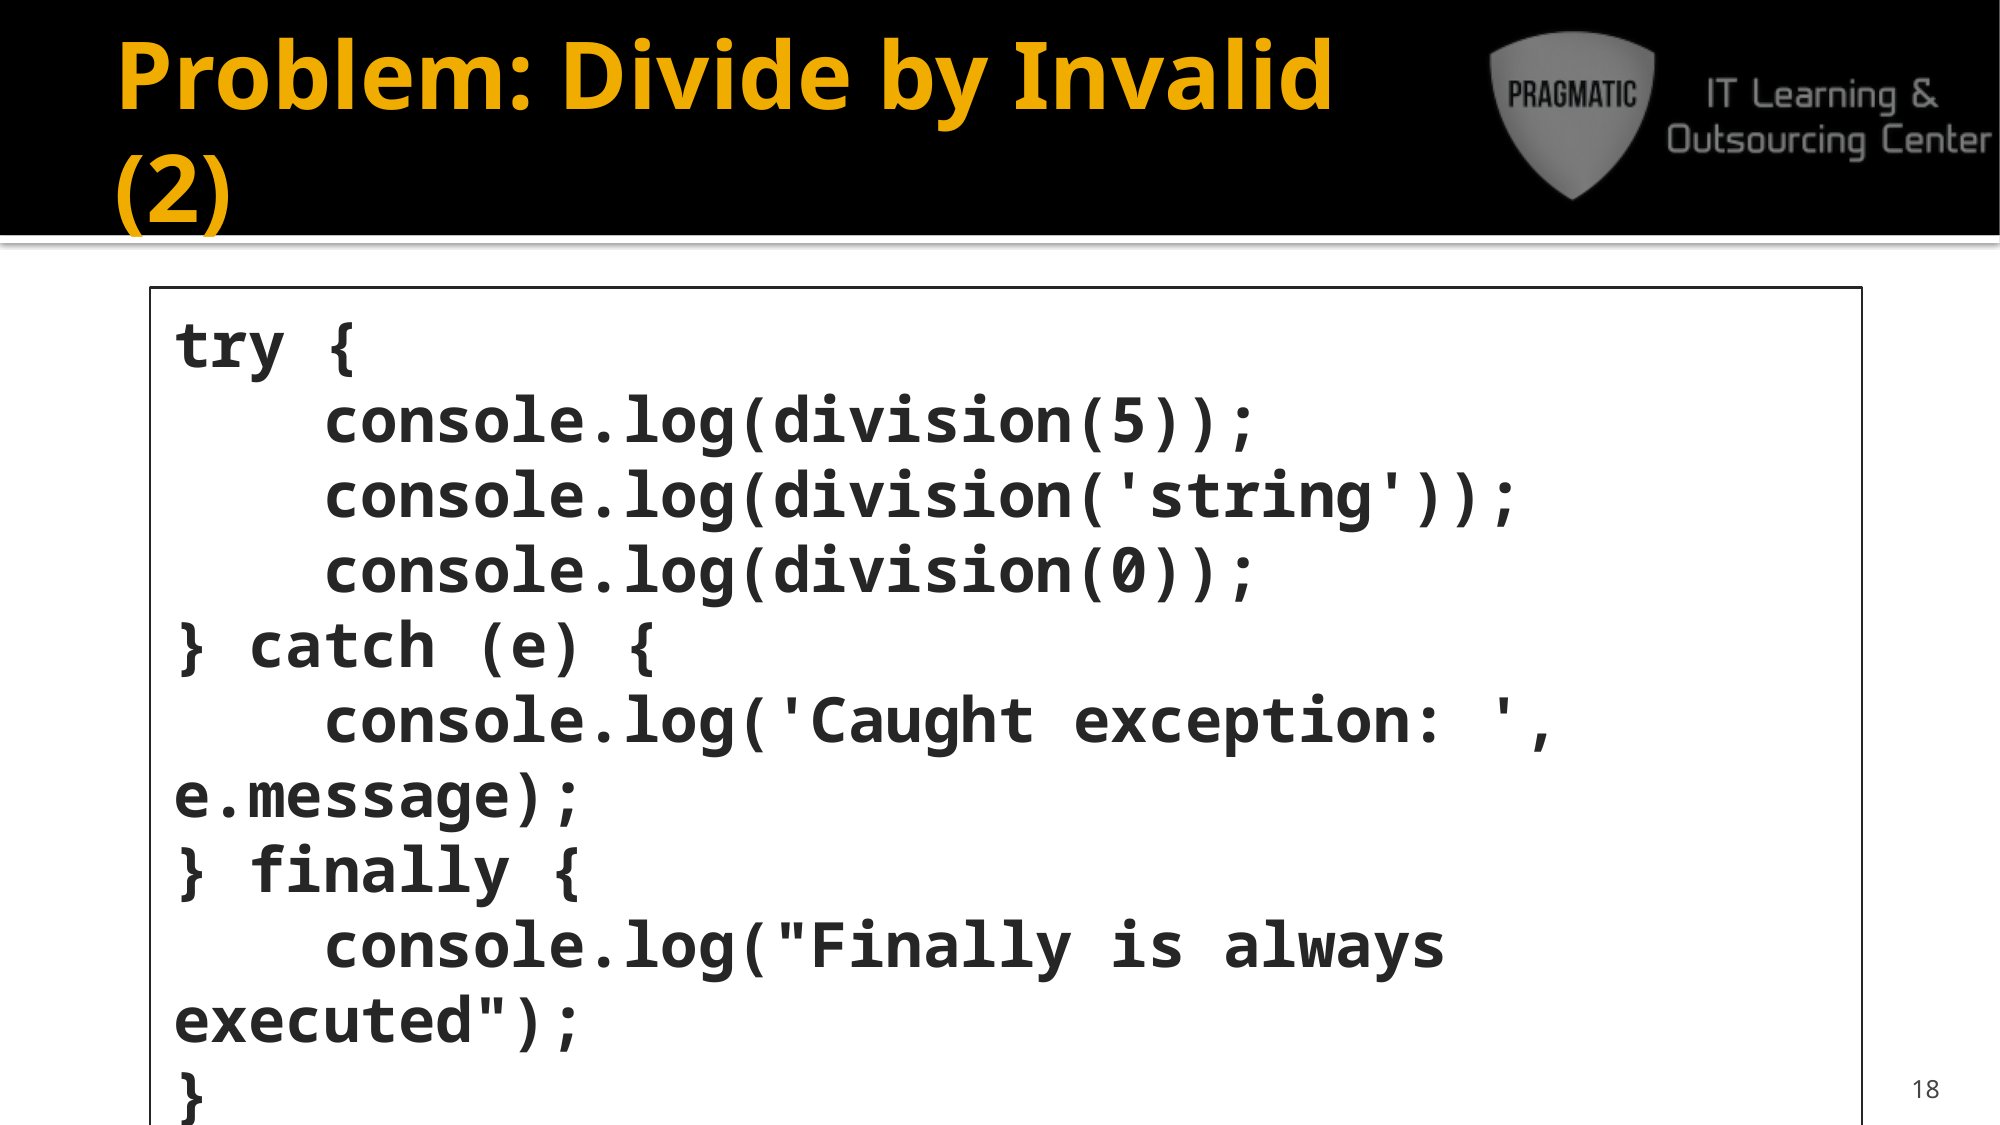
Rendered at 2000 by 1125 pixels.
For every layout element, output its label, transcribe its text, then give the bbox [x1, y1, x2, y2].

title Problem: Divide by Invalid (2) [99, 25, 1475, 231]
picture [1484, 24, 2000, 207]
slide_number 18 [1863, 1062, 1955, 1108]
text_box try { console.log(division(5)); console.log(division('string')); console.log(division(0)); } catch (e) { console.log('Caught exception: ', e.message); } finally { console.log("Finally is always executed"); } [149, 287, 1863, 1125]
